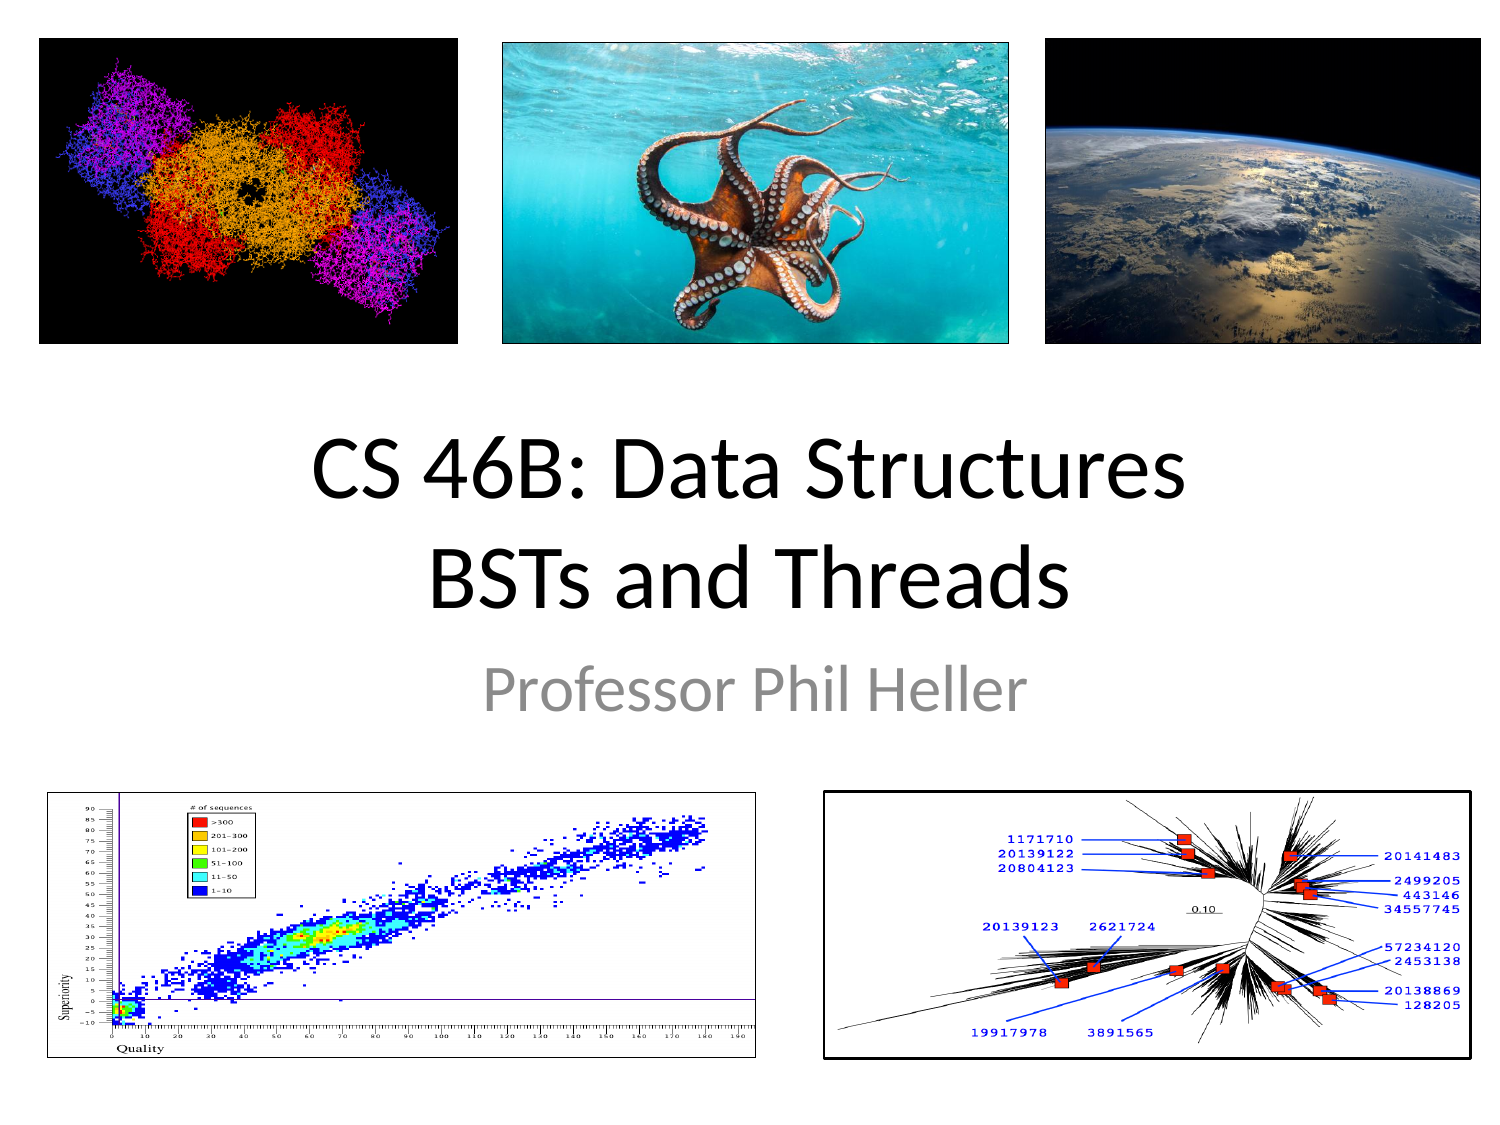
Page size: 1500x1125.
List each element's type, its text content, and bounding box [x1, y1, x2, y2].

picture [501, 42, 1009, 344]
picture [38, 38, 459, 344]
picture [46, 792, 756, 1059]
title CS 46B: Data Structures BSTs and Threads [112, 396, 1388, 638]
picture [1045, 38, 1481, 344]
picture [825, 792, 1470, 1058]
subtitle Professor Phil Heller [230, 637, 1281, 925]
